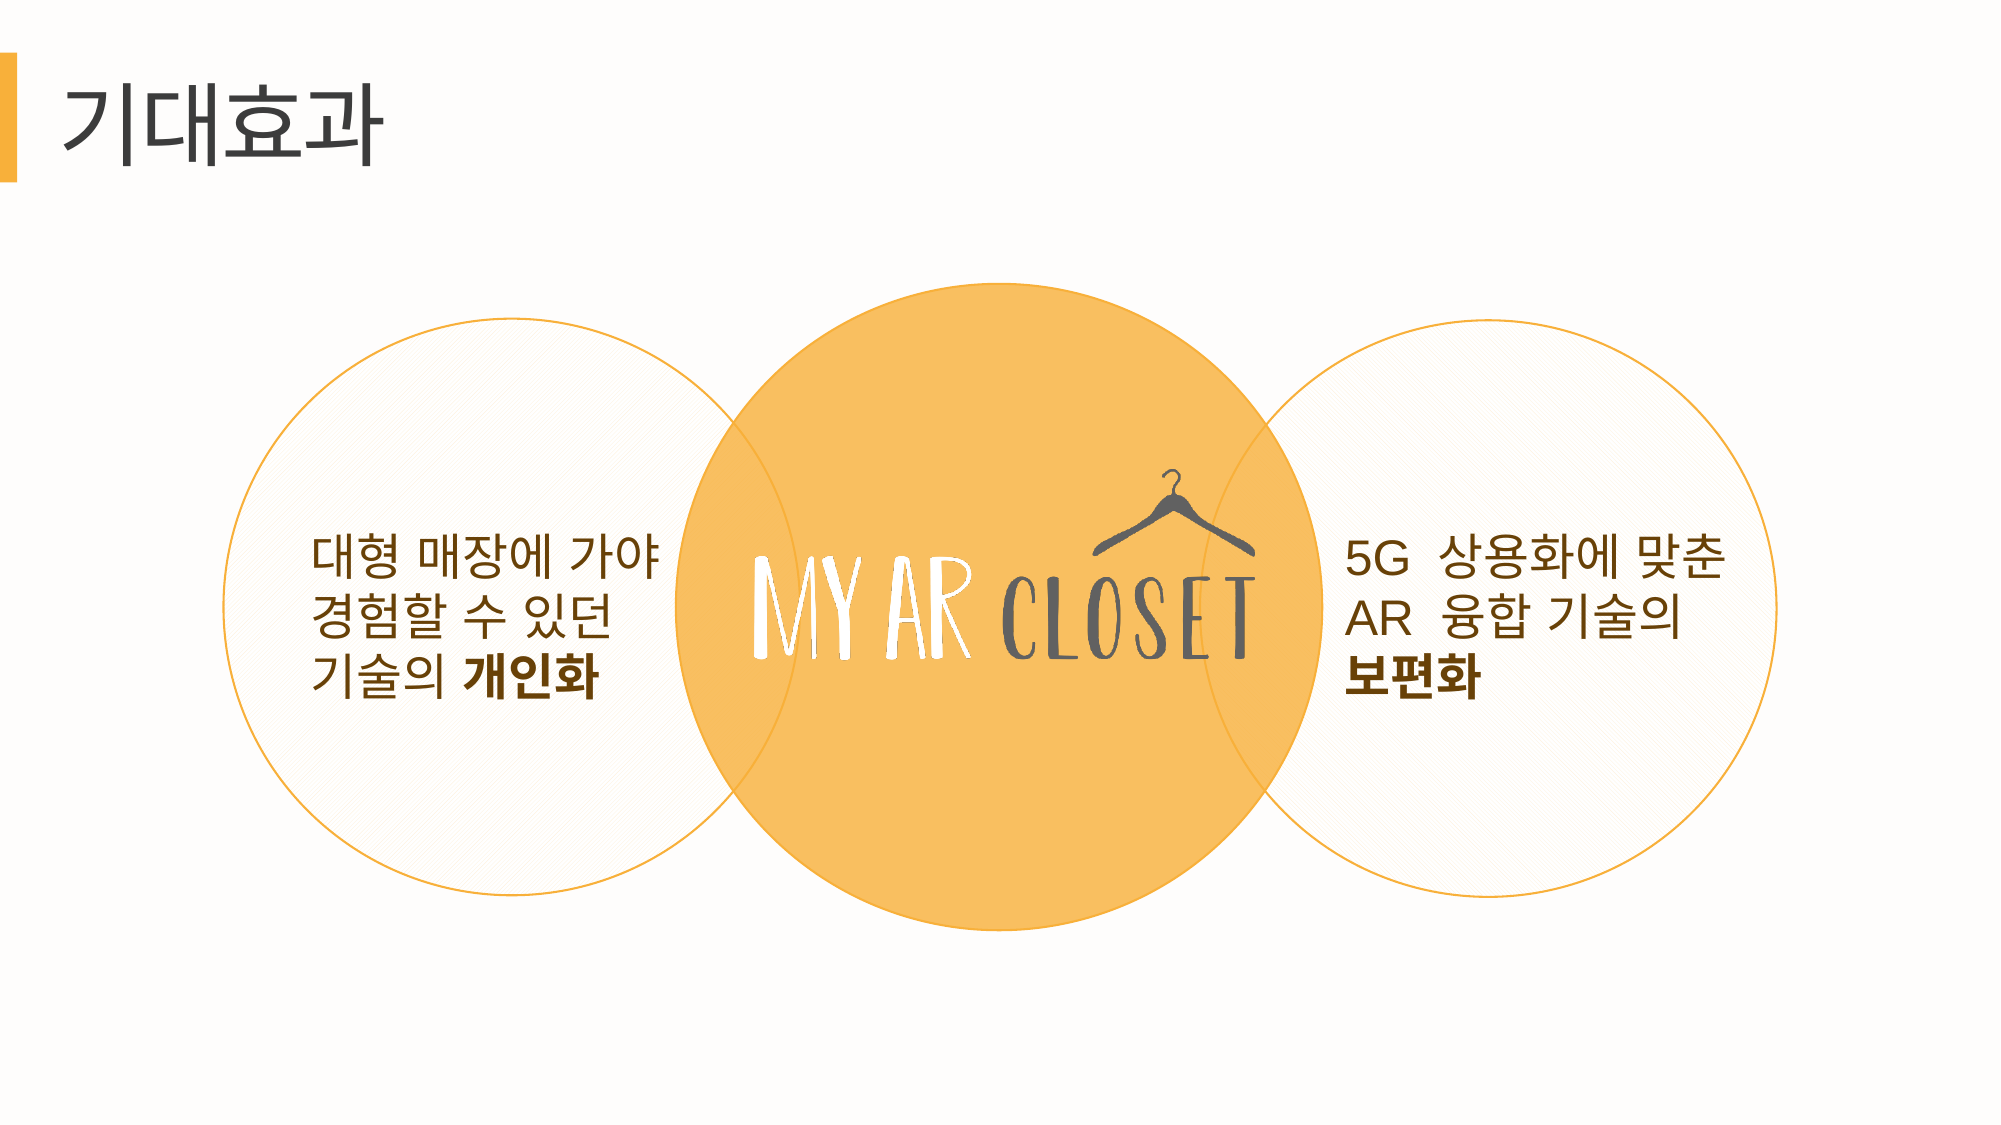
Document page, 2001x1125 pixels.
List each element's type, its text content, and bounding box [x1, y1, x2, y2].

text_box 5G 상용화에 맞춘 AR 융합 기술의 보편화 [1330, 517, 1757, 713]
picture [753, 467, 1255, 661]
text_box [1265, 319, 1778, 898]
text_box [222, 317, 733, 897]
text_box [0, 52, 18, 183]
text_box 대형 매장에 가야 경험할 수 있던 기술의 개인화 [295, 517, 690, 773]
text_box 기대효과 [44, 60, 403, 185]
text_box [674, 282, 1324, 932]
